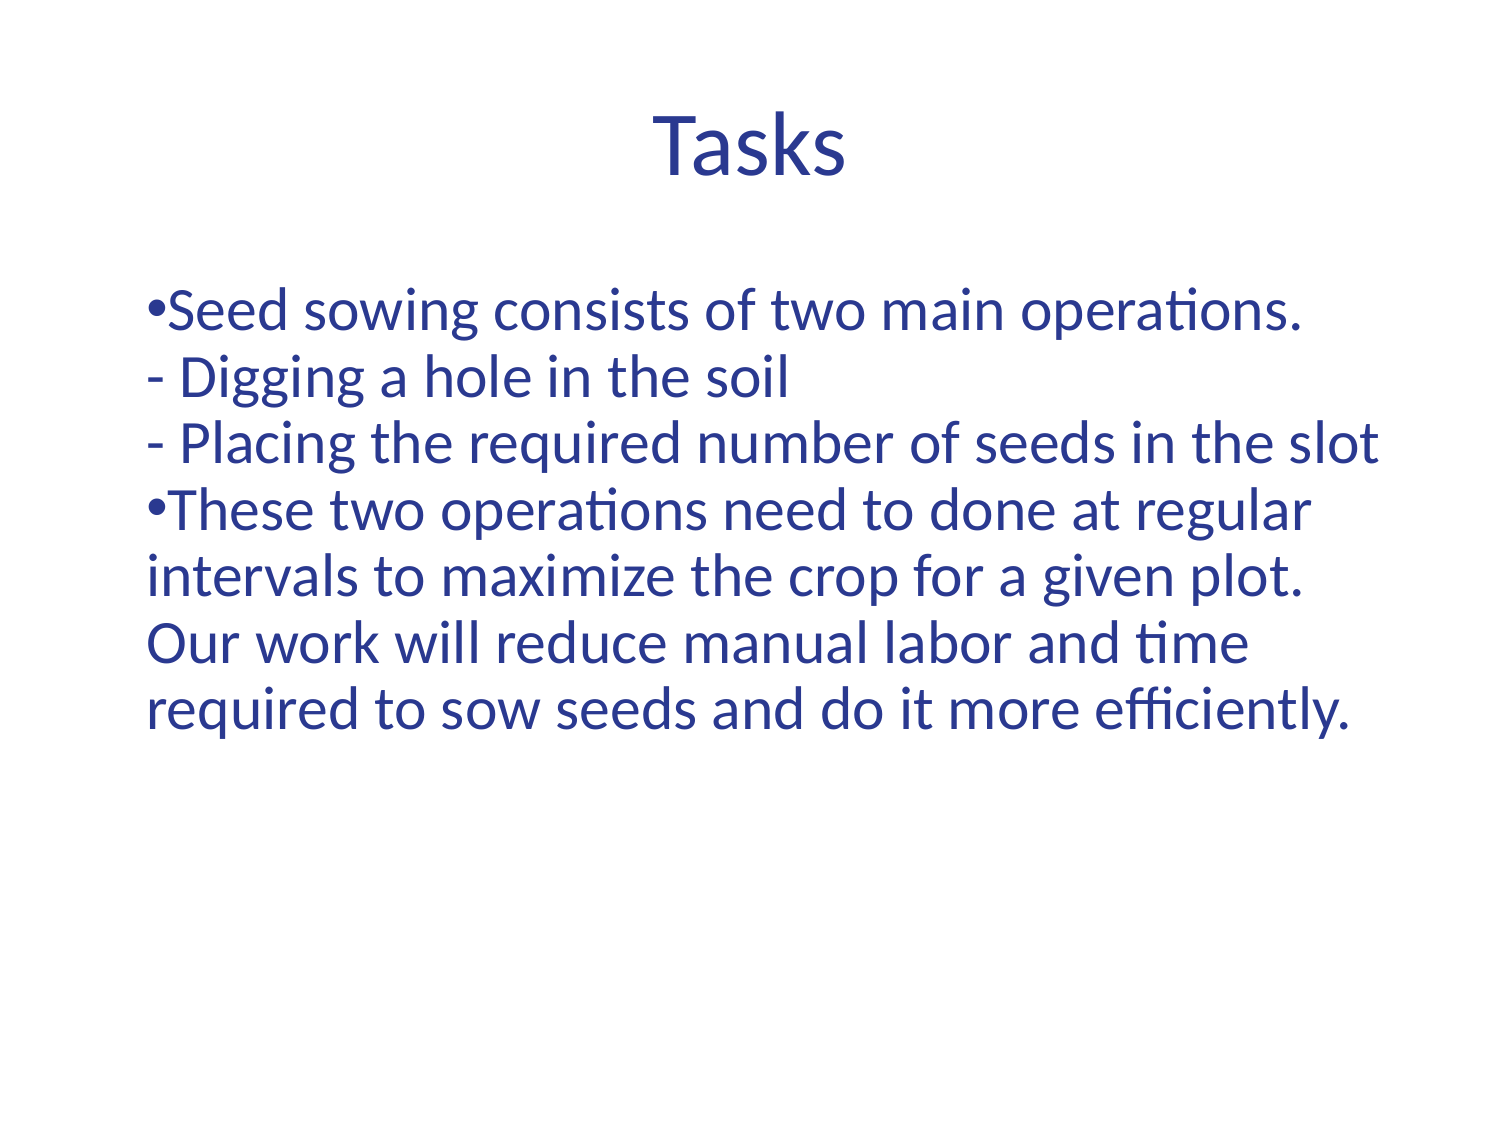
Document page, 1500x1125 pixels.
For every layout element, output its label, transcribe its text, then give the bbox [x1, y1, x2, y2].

title Tasks [75, 45, 1425, 233]
list Seed sowing consists of two main operations. - Digging a hole in the soil - Placing the required number of seeds in the slot These two operations need to done at regular intervals to maximize the crop for a given plot. Our work will reduce manual labor and time required to sow seeds and do it more efficiently. [75, 262, 1425, 1005]
